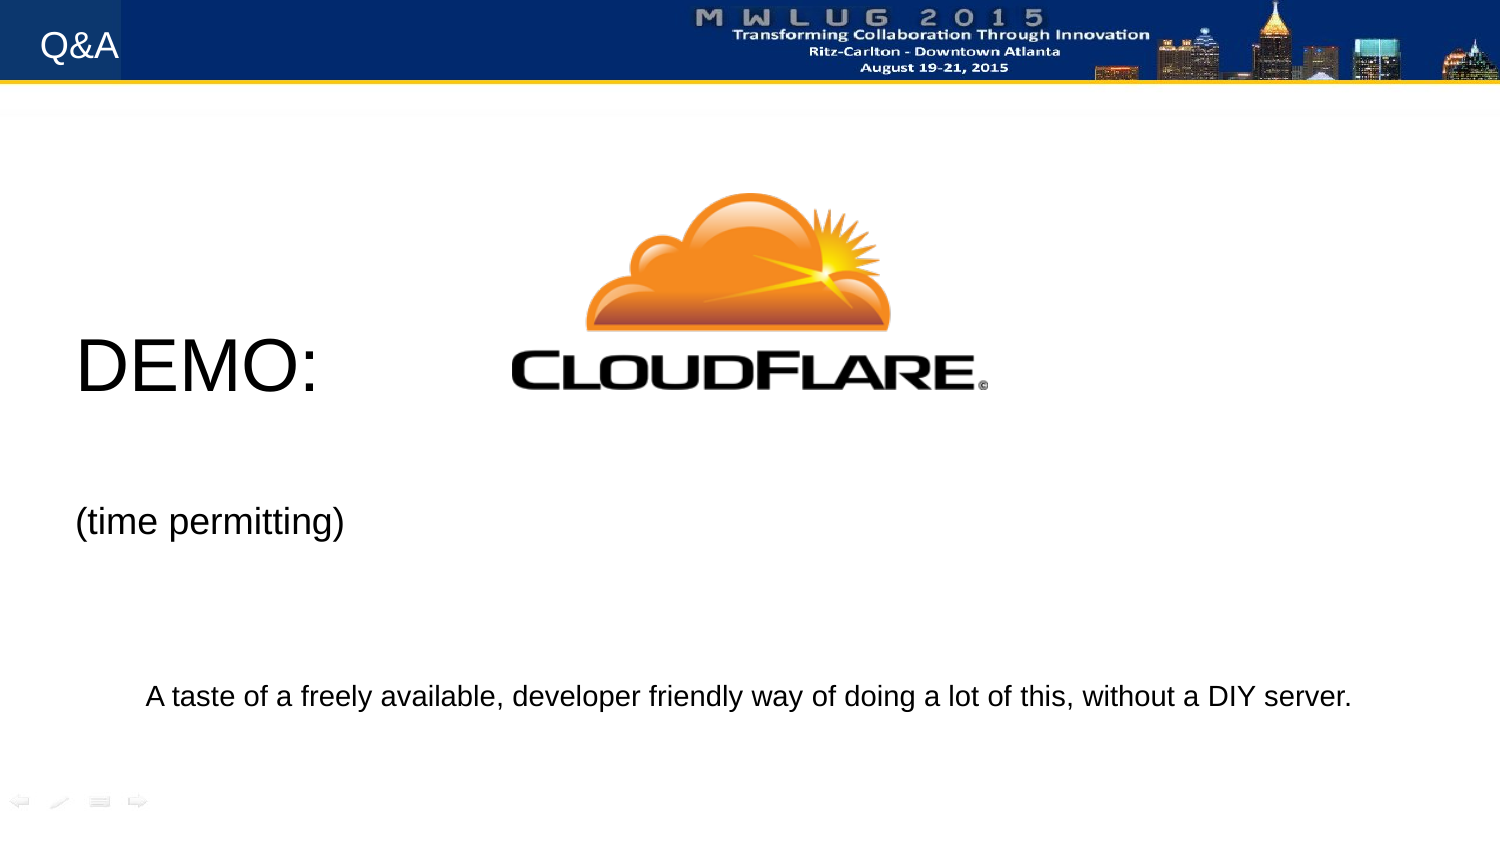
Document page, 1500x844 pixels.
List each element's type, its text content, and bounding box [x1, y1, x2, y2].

list DEMO: (time permitting) A taste of a freely available, developer friendly way of doing a lot of this, without a DIY server. [37, 121, 1463, 807]
list Q&A [24, 6, 738, 54]
picture [0, 0, 1500, 844]
